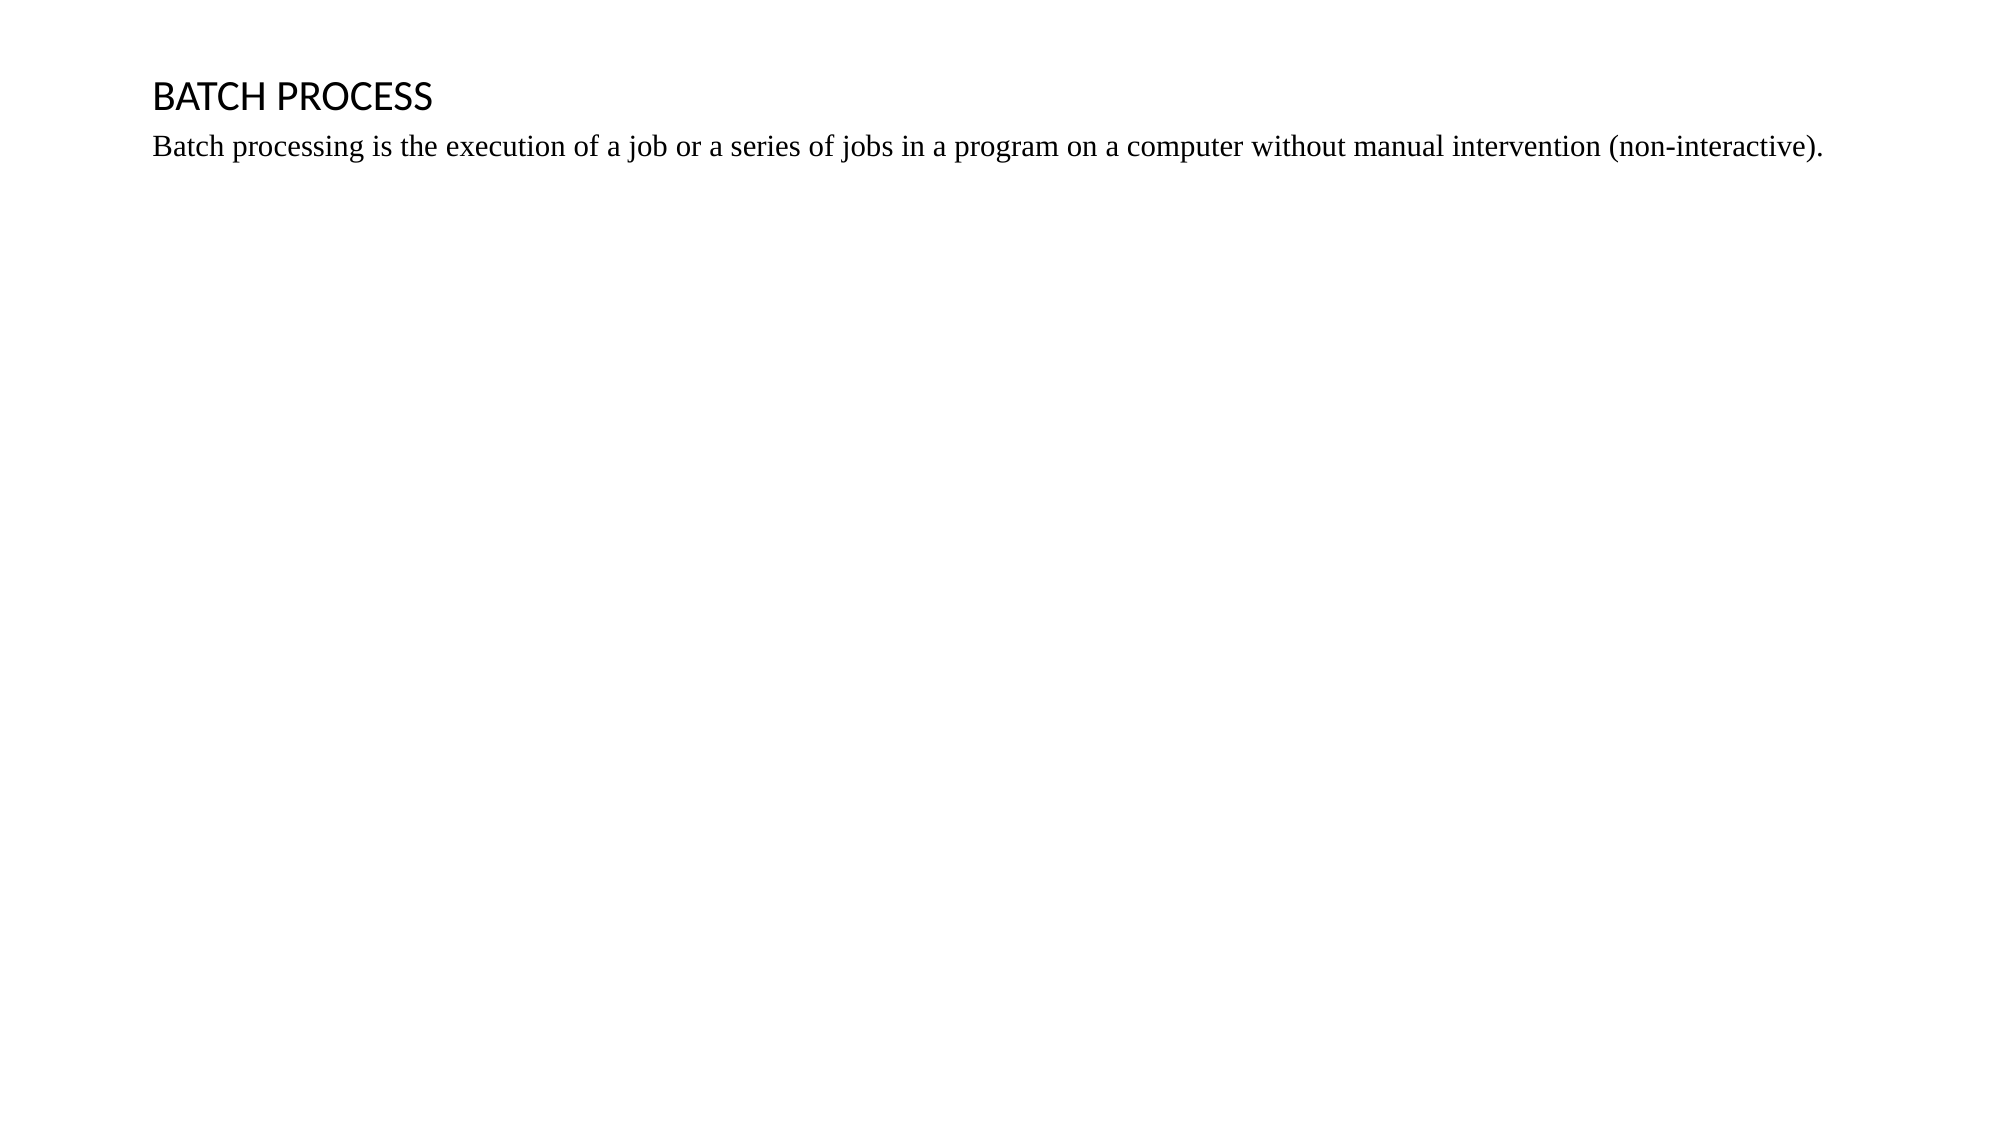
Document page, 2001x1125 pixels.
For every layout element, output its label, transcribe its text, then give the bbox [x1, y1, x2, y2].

title BATCH PROCESS Batch processing is the execution of a job or a series of jobs in a program on a computer without manual intervention (non-interactive). [137, 59, 1863, 278]
